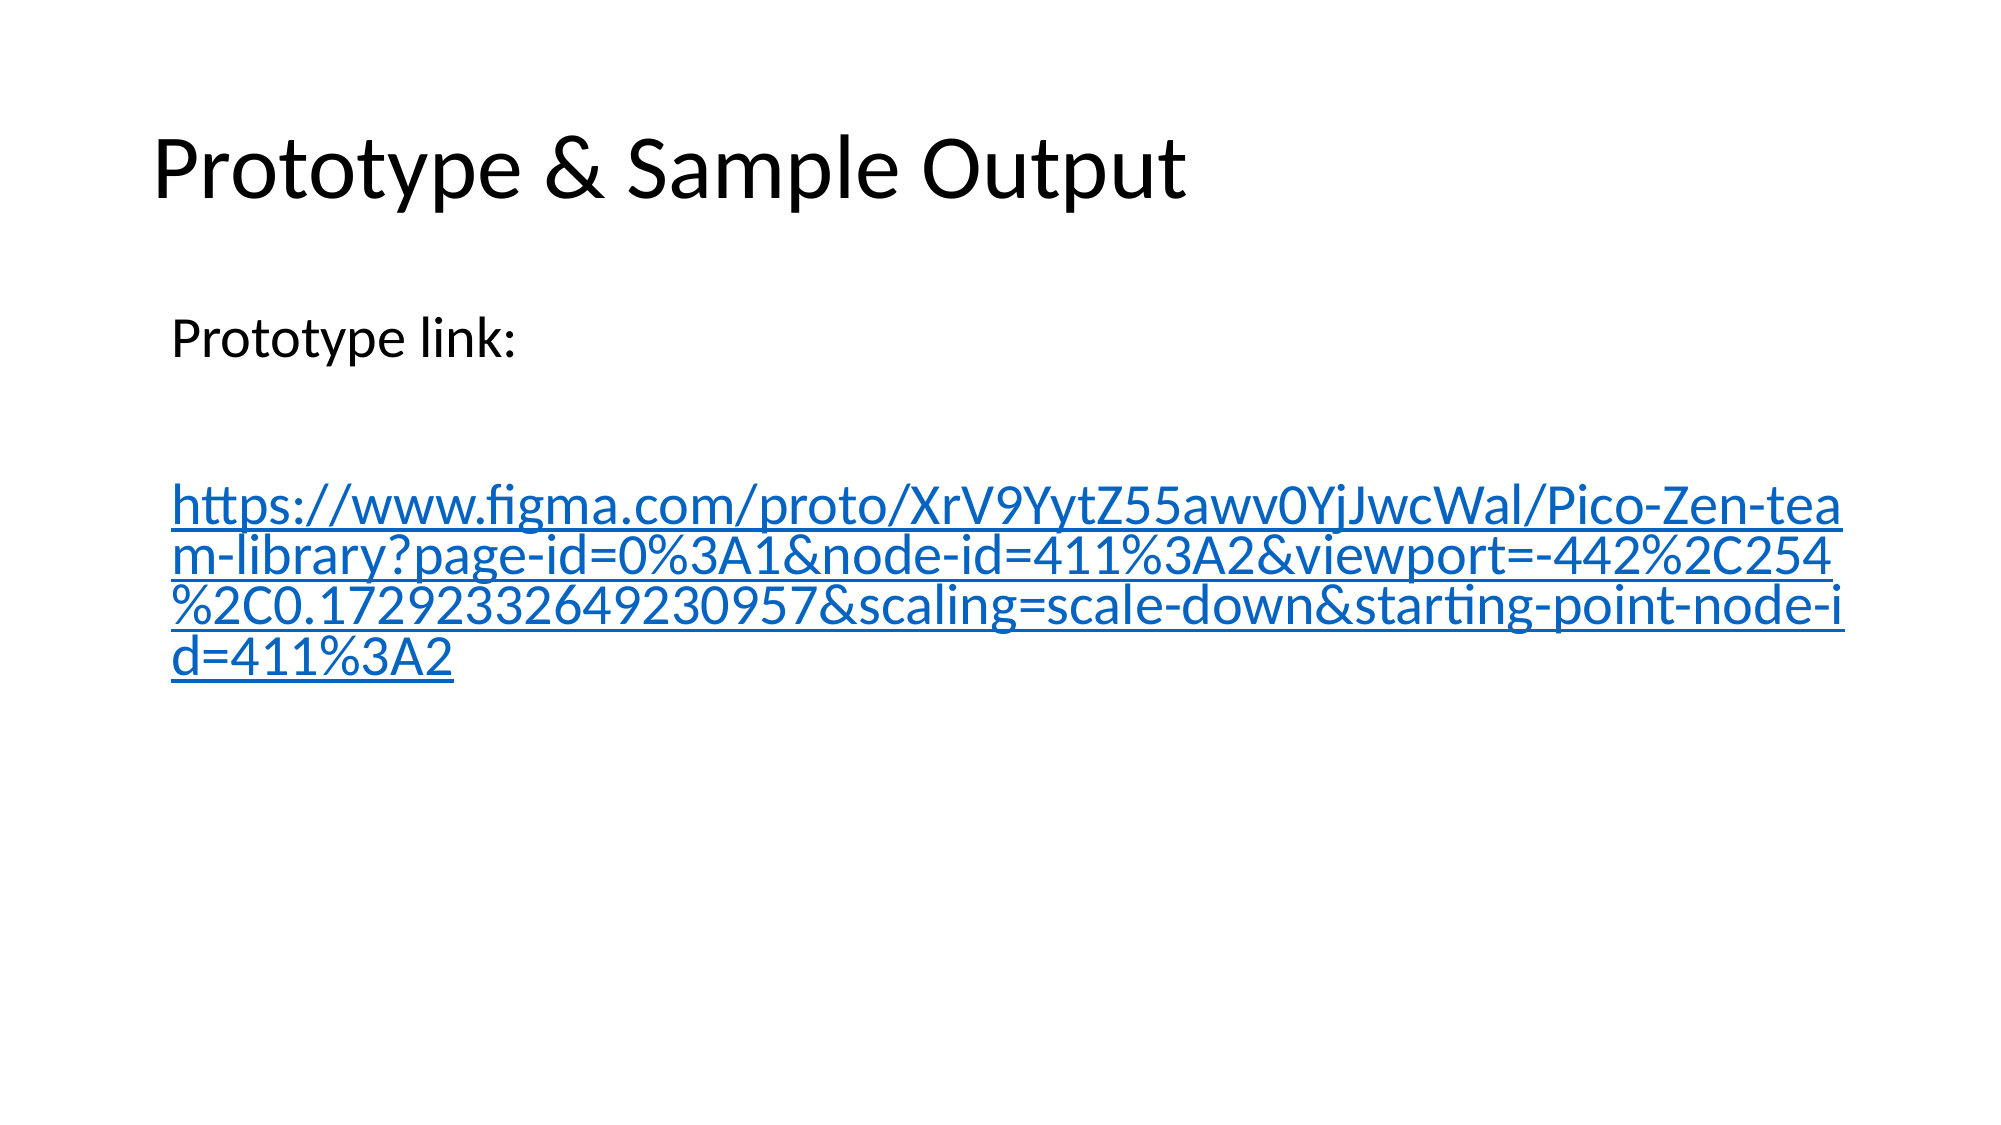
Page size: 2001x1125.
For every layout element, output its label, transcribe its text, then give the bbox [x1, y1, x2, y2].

list Prototype link: https://www.figma.com/proto/XrV9YytZ55awv0YjJwcWal/Pico-Zen-team-library?page-id=0%3A1&node-id=411%3A2&viewport=-442%2C254%2C0.17292332649230957&scaling=scale-down&starting-point-node-id=411%3A2 [137, 299, 1863, 1014]
title Prototype & Sample Output [137, 59, 1863, 278]
